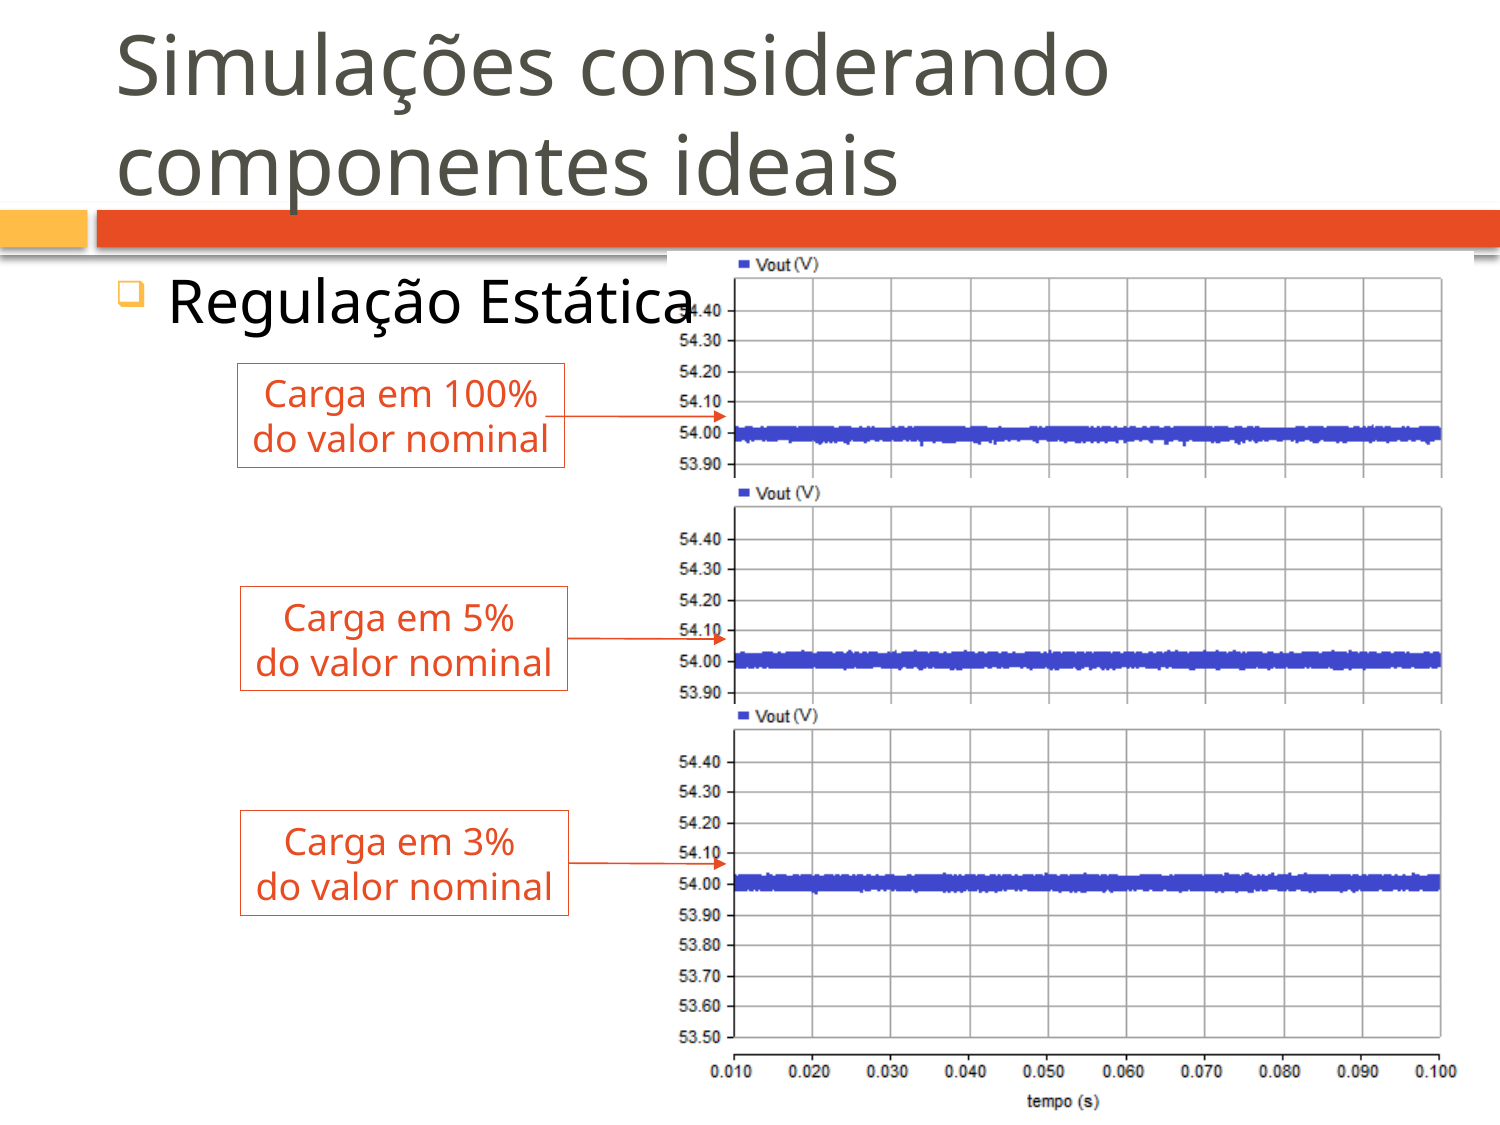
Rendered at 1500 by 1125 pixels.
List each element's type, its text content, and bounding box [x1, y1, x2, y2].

text_box Carga em 3% do valor nominal [240, 810, 569, 916]
picture [666, 251, 1488, 1124]
list Regulação Estática [100, 255, 662, 355]
text_box Carga em 5% do valor nominal [240, 586, 568, 691]
text_box Carga em 100% do valor nominal [237, 363, 565, 468]
title Simulações considerando componentes ideais [100, 30, 1438, 194]
